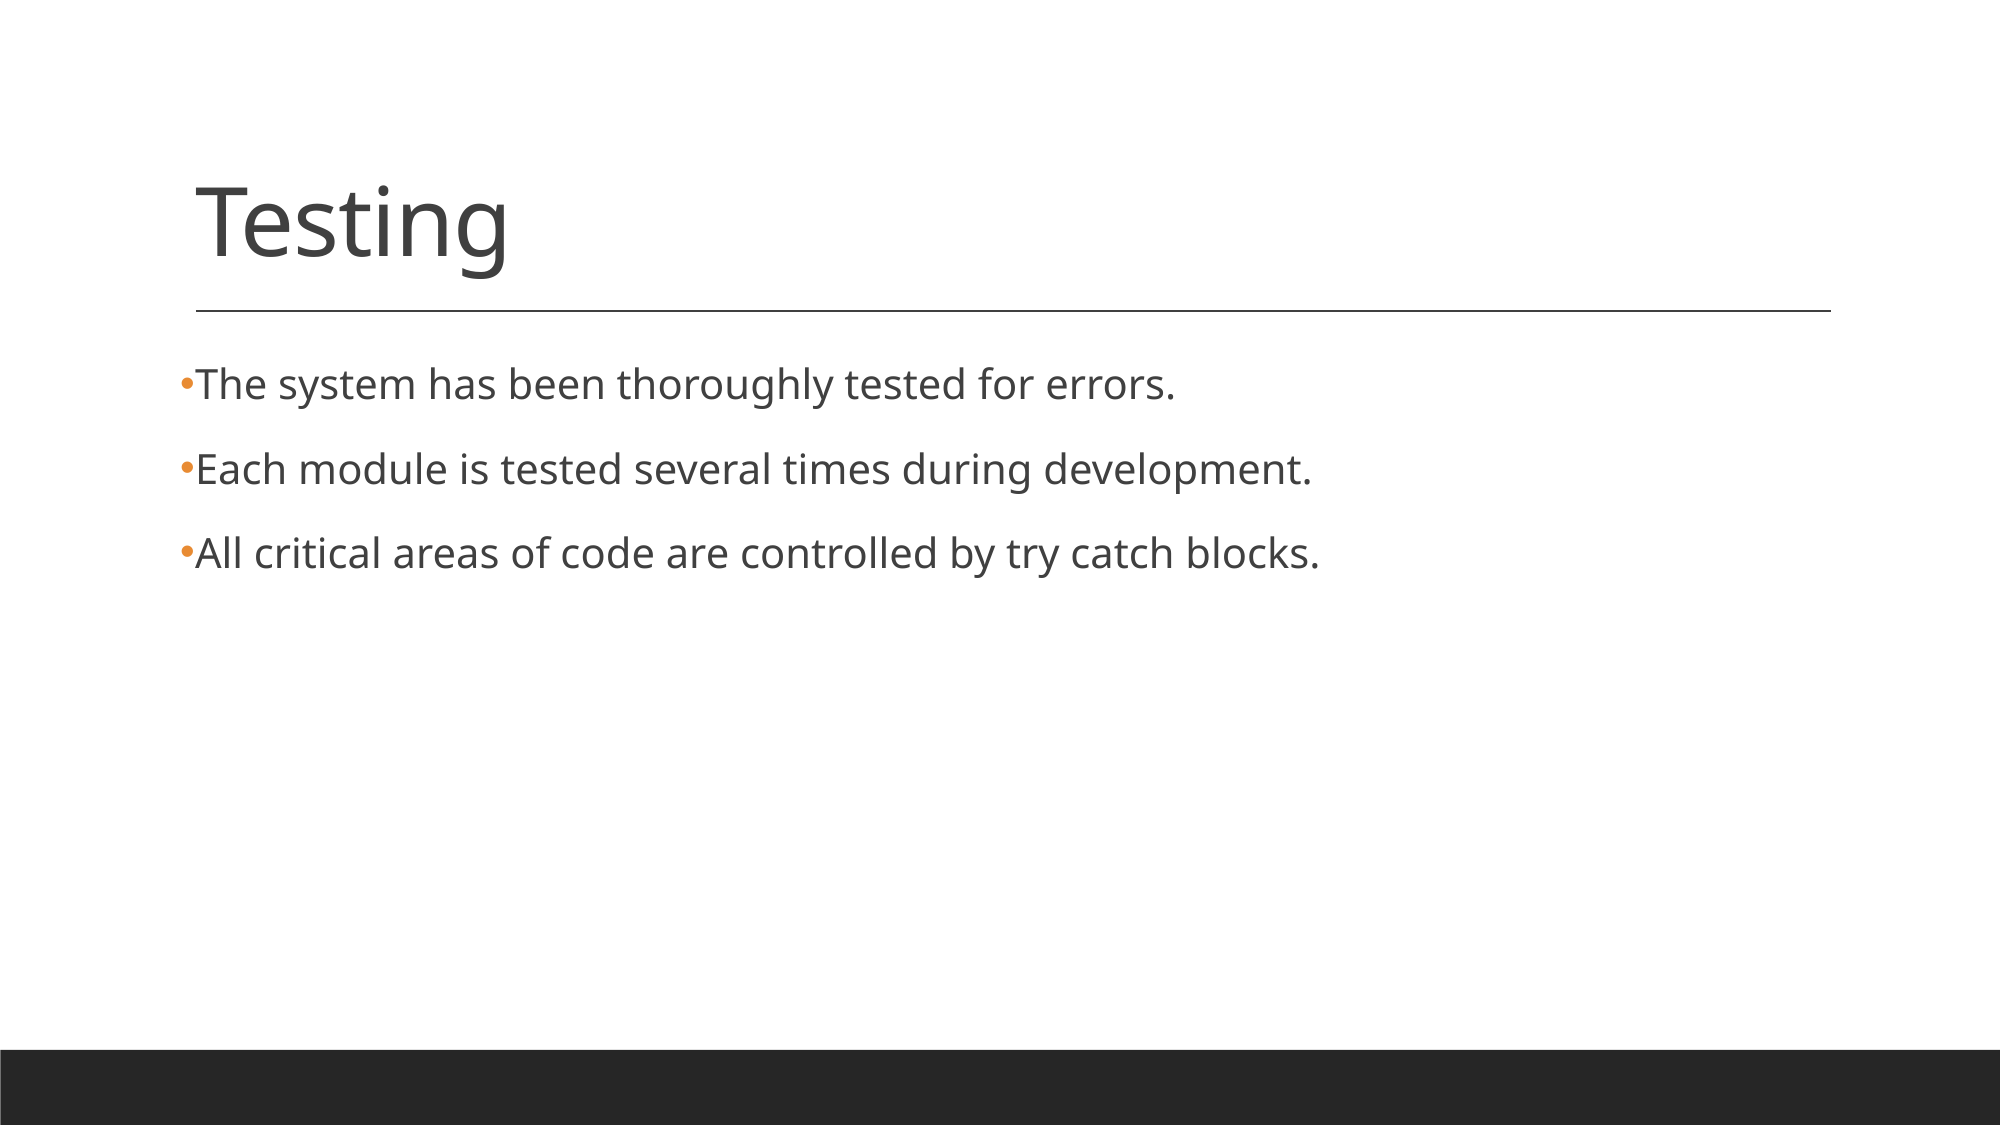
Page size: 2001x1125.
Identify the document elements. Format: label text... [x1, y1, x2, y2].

title Testing [180, 47, 1830, 285]
list The system has been thoroughly tested for errors. Each module is tested several times during development. All critical areas of code are controlled by try catch blocks. [180, 345, 1830, 963]
